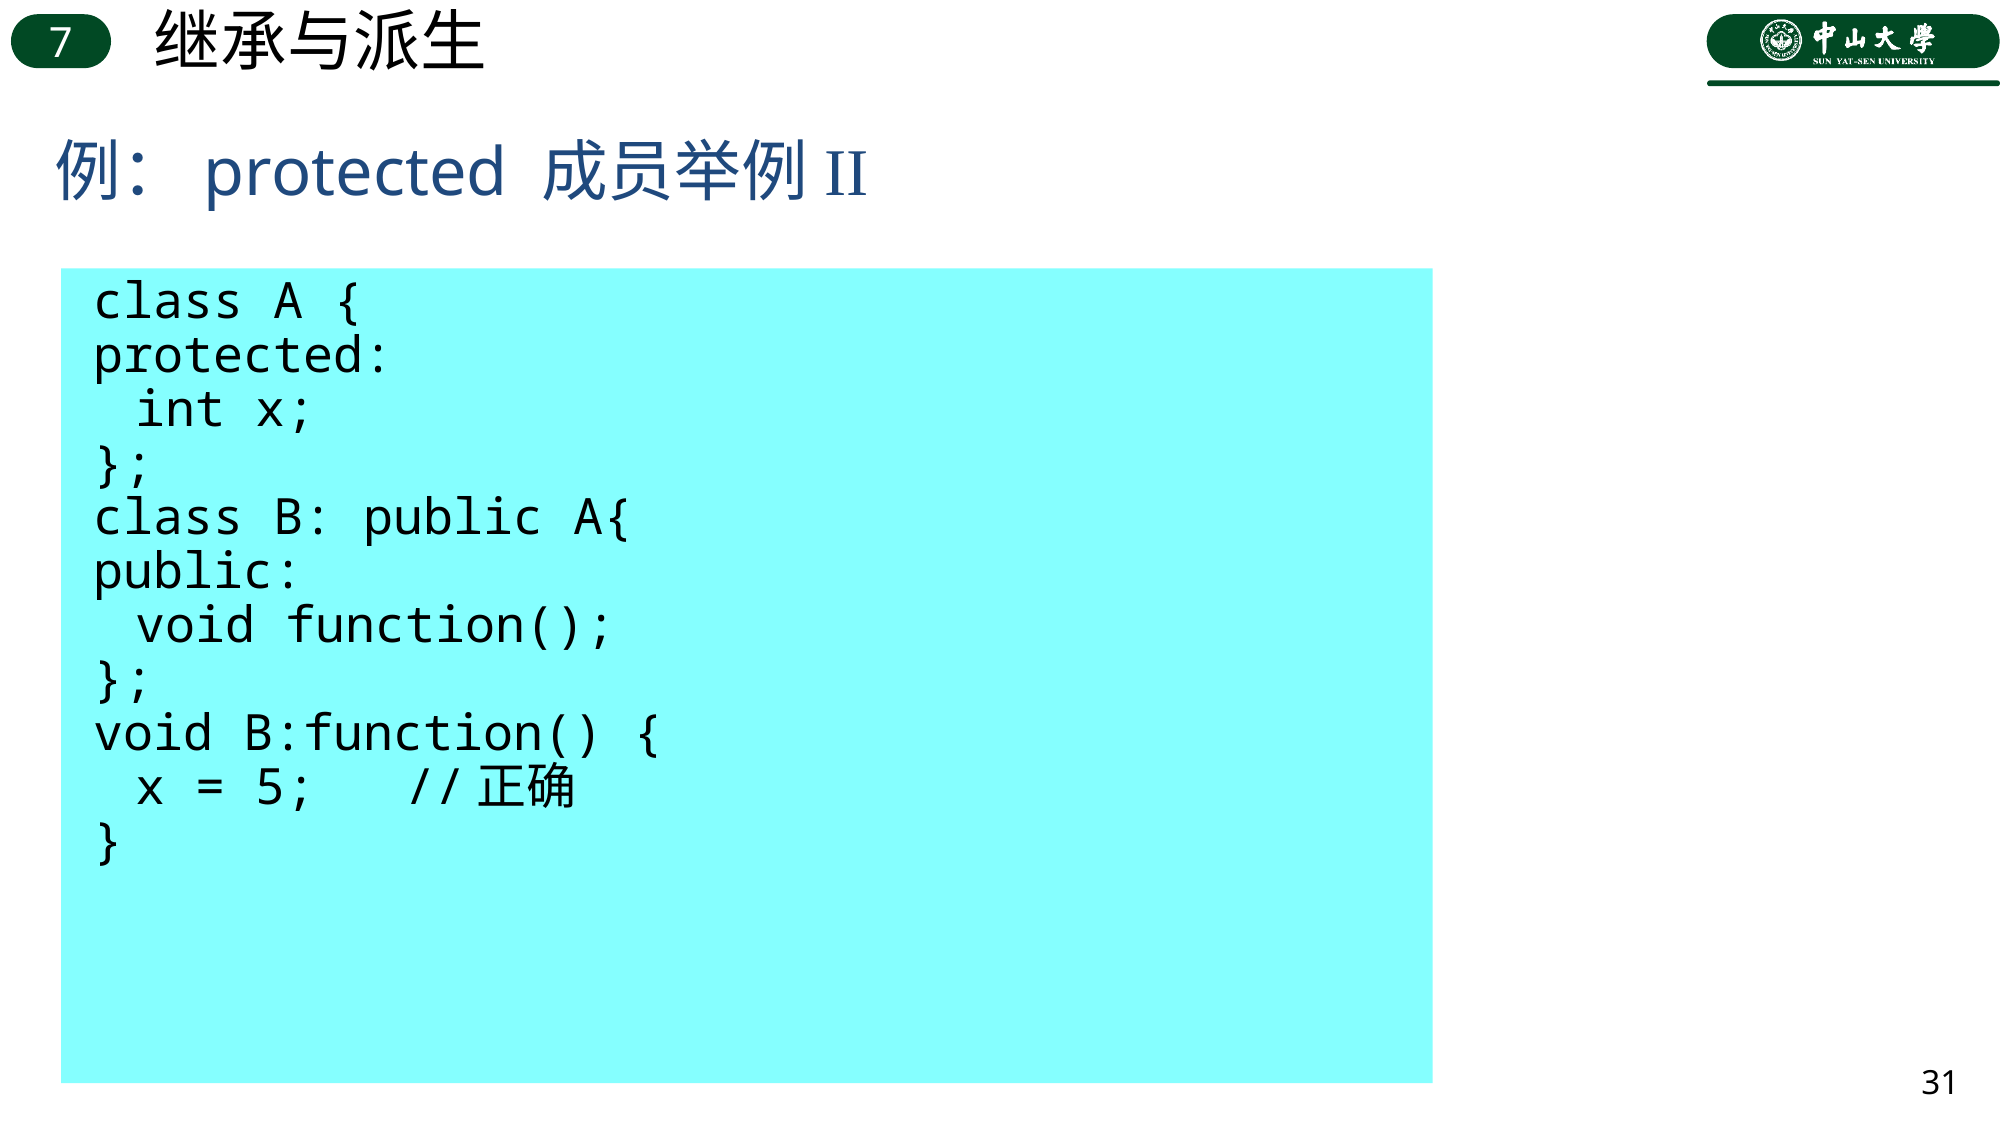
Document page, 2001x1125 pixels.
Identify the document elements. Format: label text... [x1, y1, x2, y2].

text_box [1706, 14, 2000, 87]
list class A { protected: int x; }; class B: public A{ public: void function(); }; void B:function() { x = 5; //正确 } [61, 268, 1433, 1084]
picture [1749, 8, 1957, 82]
text_box 7 [9, 13, 113, 70]
text_box 例：protected 成员举例II [39, 101, 1390, 235]
slide_number 31 [1901, 1053, 1975, 1114]
text_box 继承与派生 [138, 0, 503, 87]
